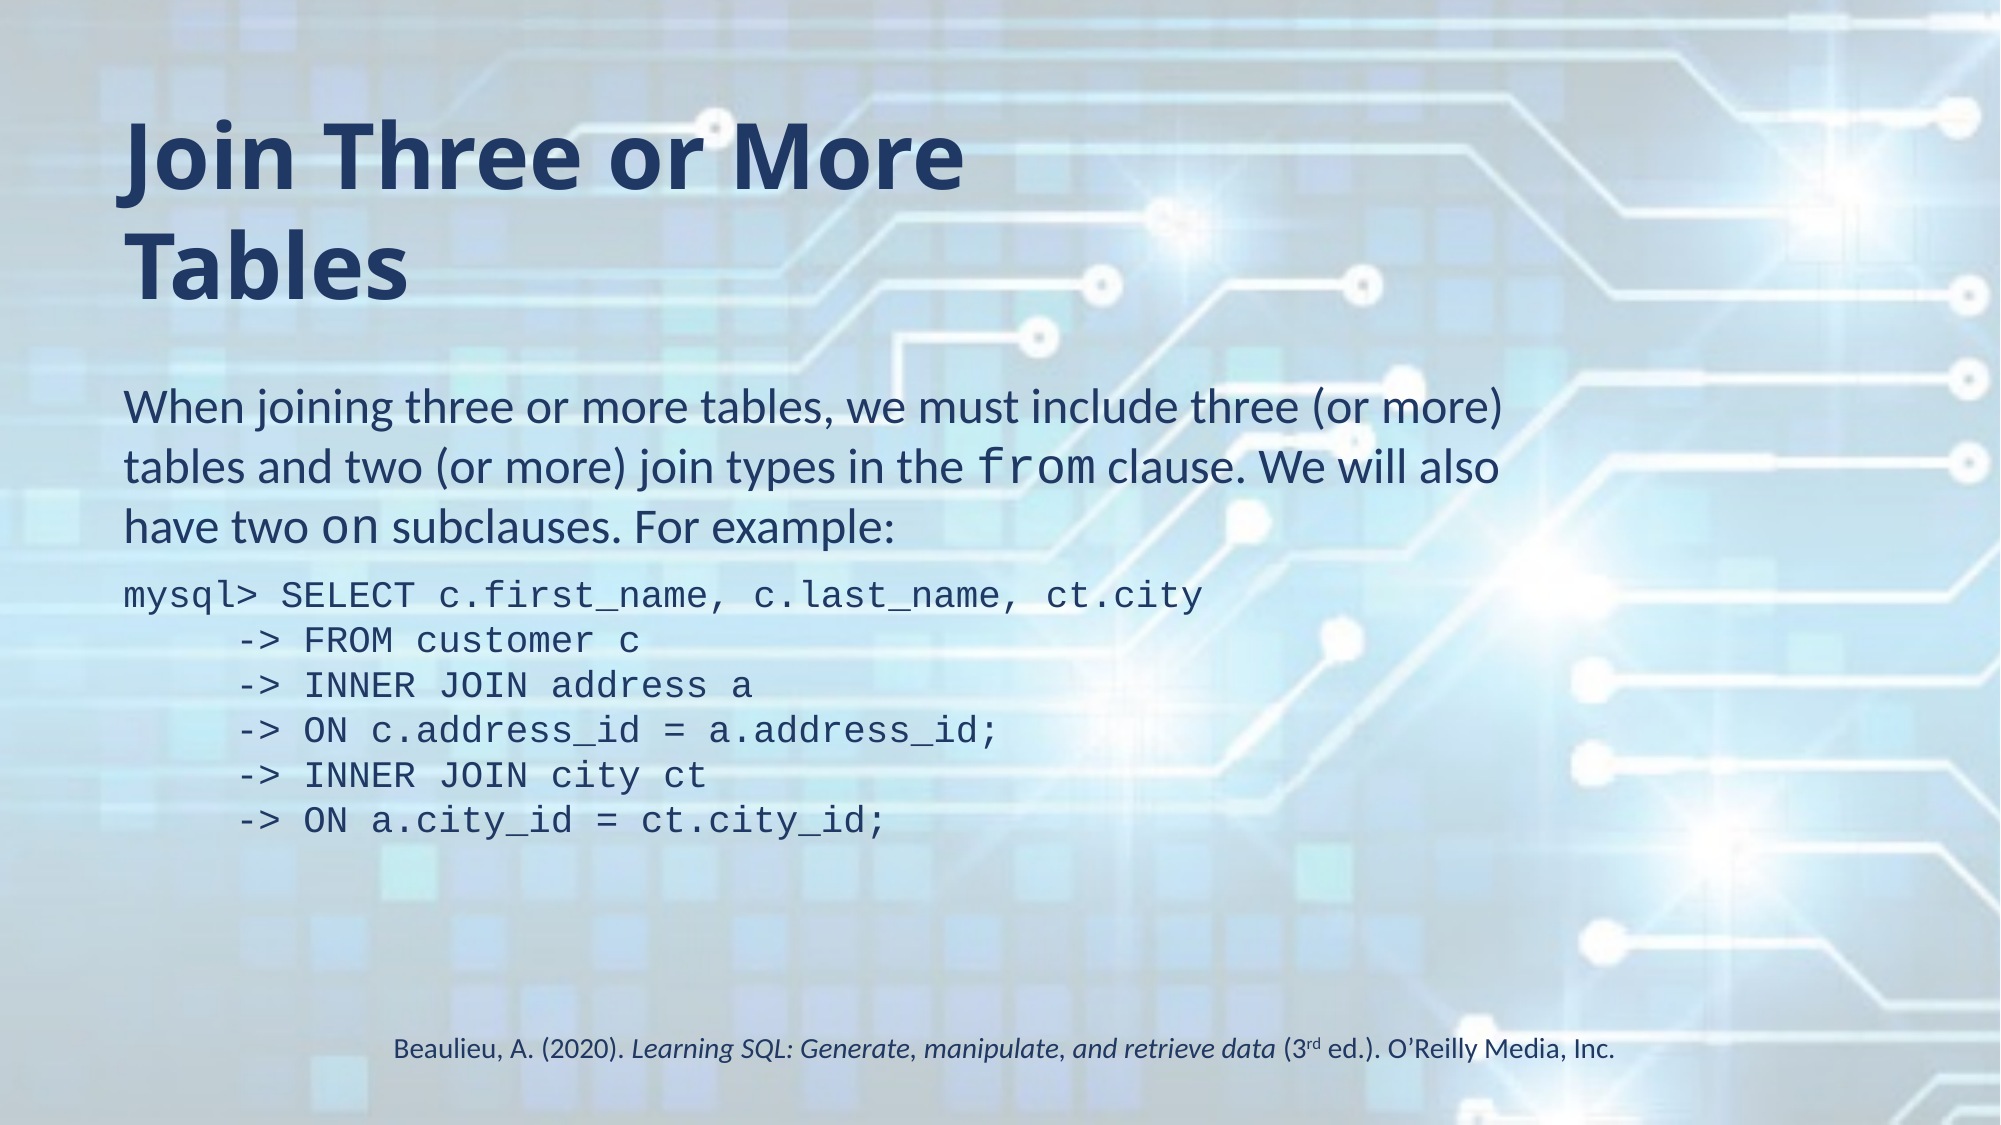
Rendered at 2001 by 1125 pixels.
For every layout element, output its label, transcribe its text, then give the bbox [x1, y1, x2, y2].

text_box mysql> SELECT c.first_name, c.last_name, ct.city -> FROM customer c -> INNER JOIN address a -> ON c.address_id = a.address_id; -> INNER JOIN city ct -> ON a.city_id = ct.city_id; [108, 562, 1533, 848]
picture [0, 0, 2001, 1125]
text_box Beaulieu, A. (2020). Learning SQL: Generate, manipulate, and retrieve data (3rd ed.). O’Reilly Media, Inc. [378, 1021, 1797, 1072]
text_box When joining three or more tables, we must include three (or more) tables and two (or more) join types in the from clause. We will also have two on subclauses. For example: [108, 365, 1617, 561]
text_box Join Three or More Tables [108, 90, 1255, 325]
